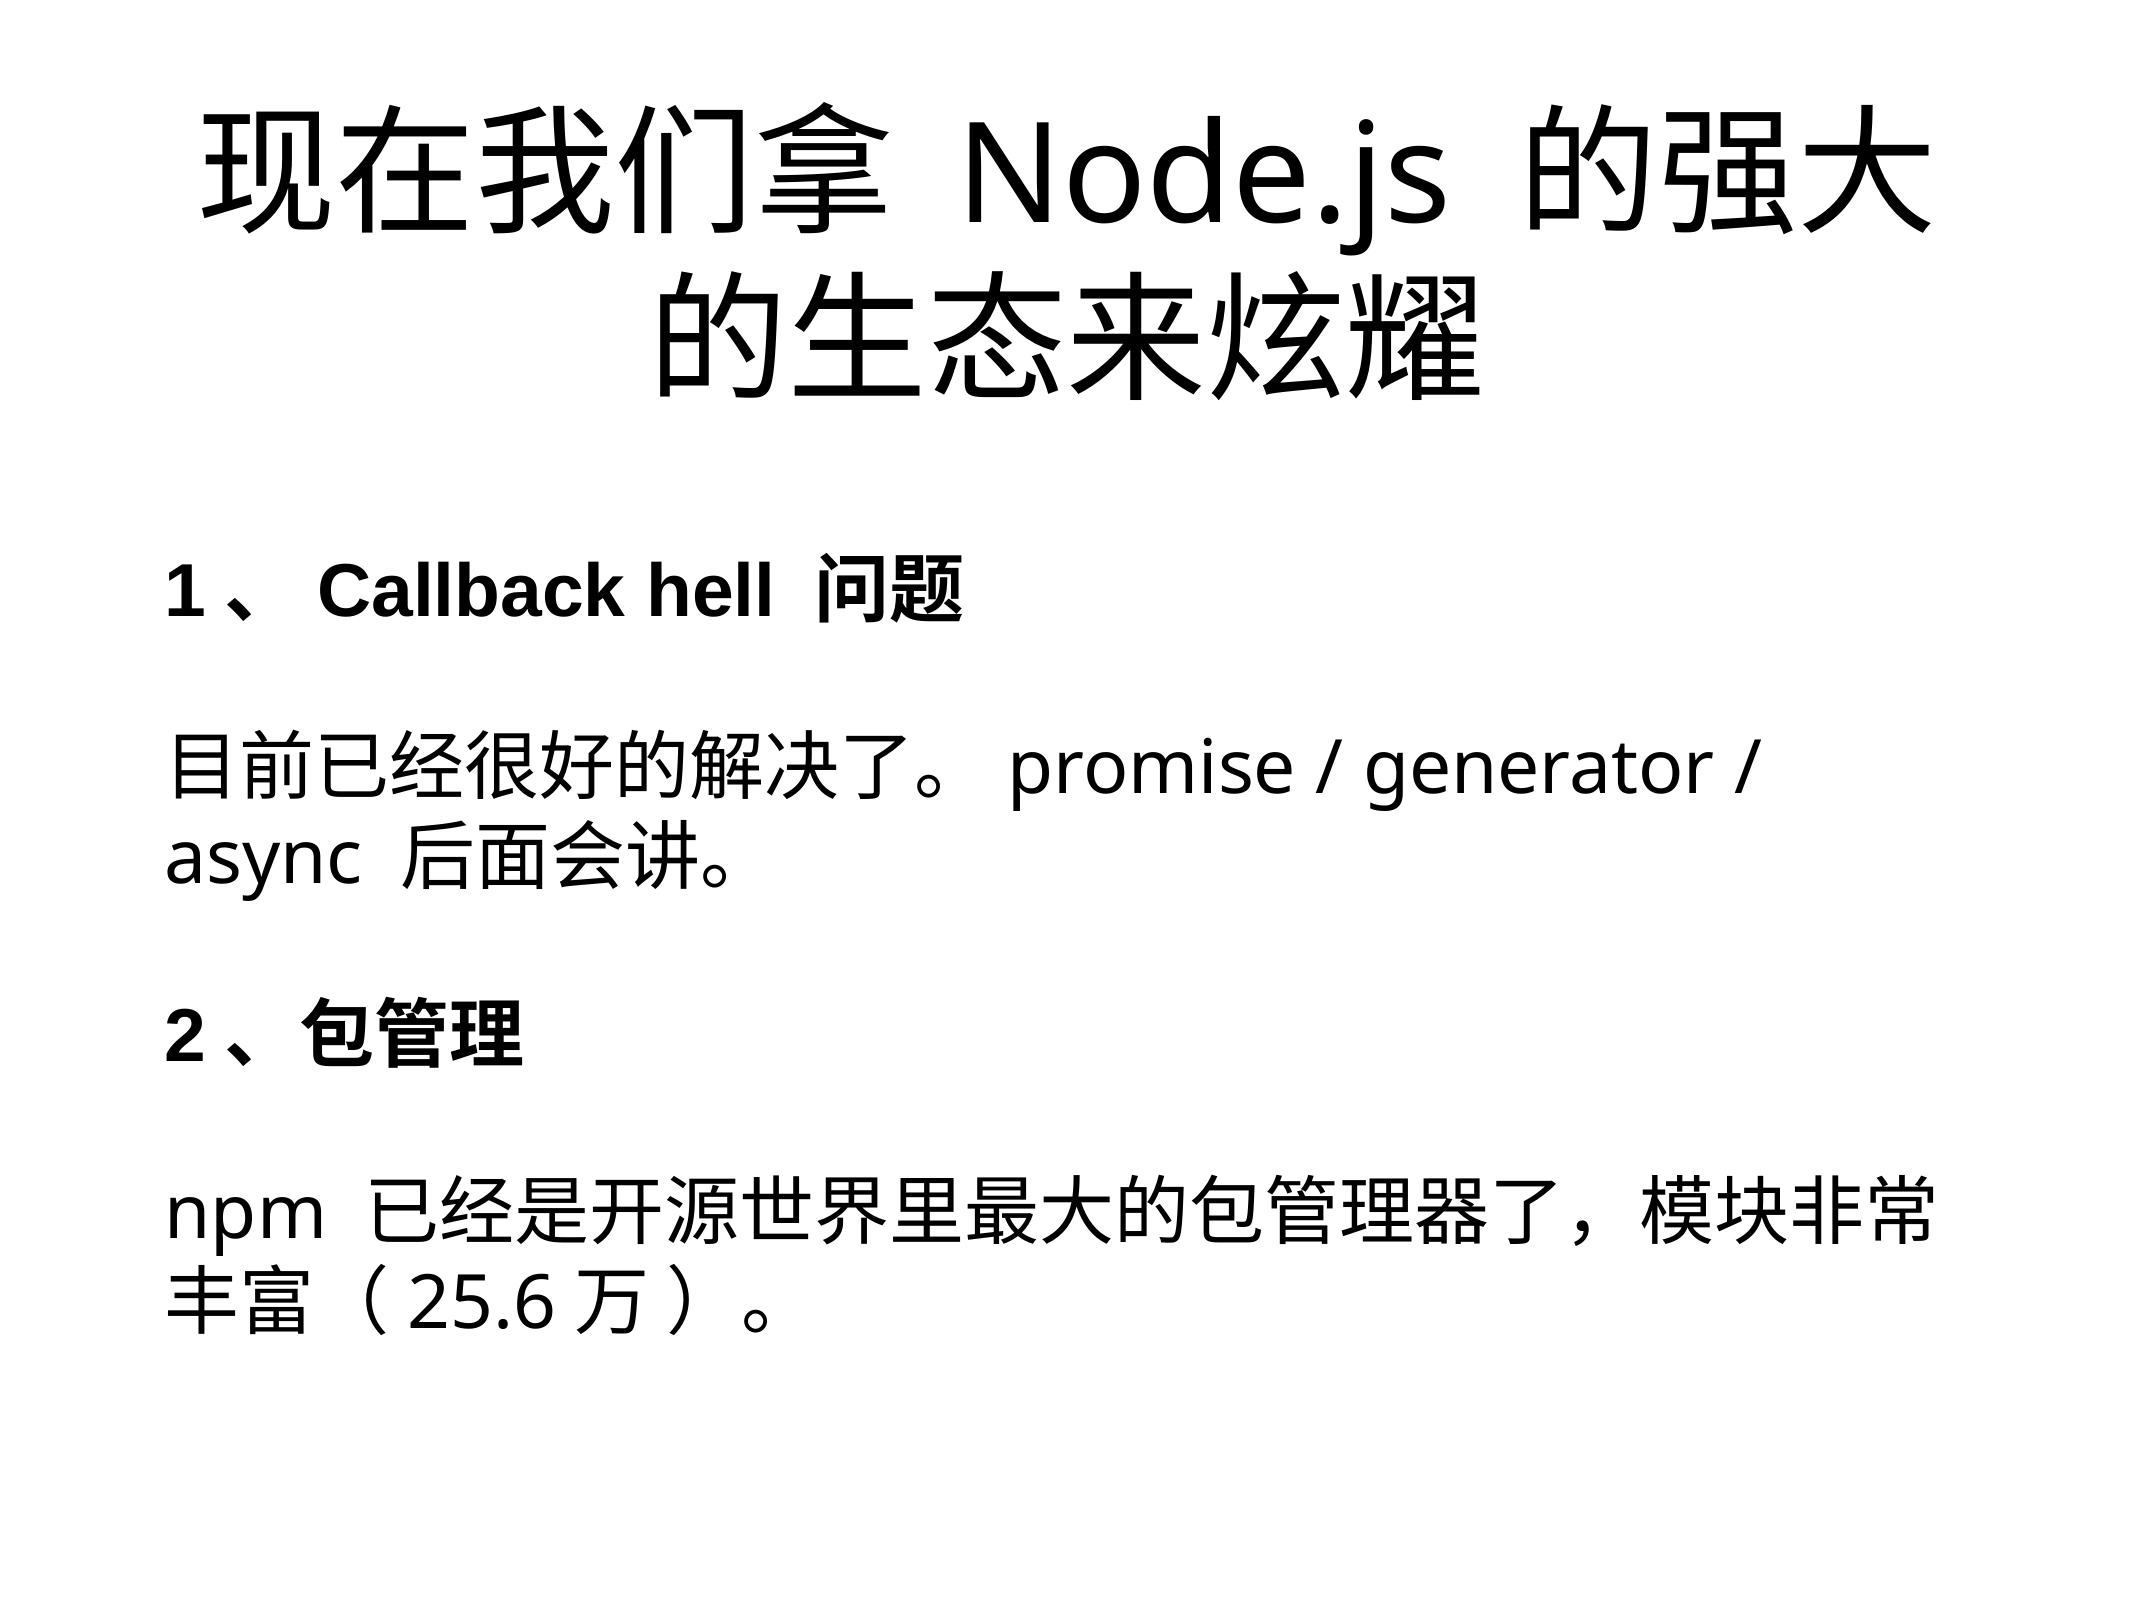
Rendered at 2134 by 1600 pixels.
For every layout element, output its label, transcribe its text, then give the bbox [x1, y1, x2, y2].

list 1、Callback hell 问题 目前已经很好的解决了。promise / generator / async 后面会讲。 2、包管理 npm 已经是开源世界里最大的包管理器了，模块非常丰富（25.6万 ）。 [155, 426, 1978, 1459]
title 现在我们拿 Node.js 的强大的生态来炫耀 [155, 72, 1978, 426]
